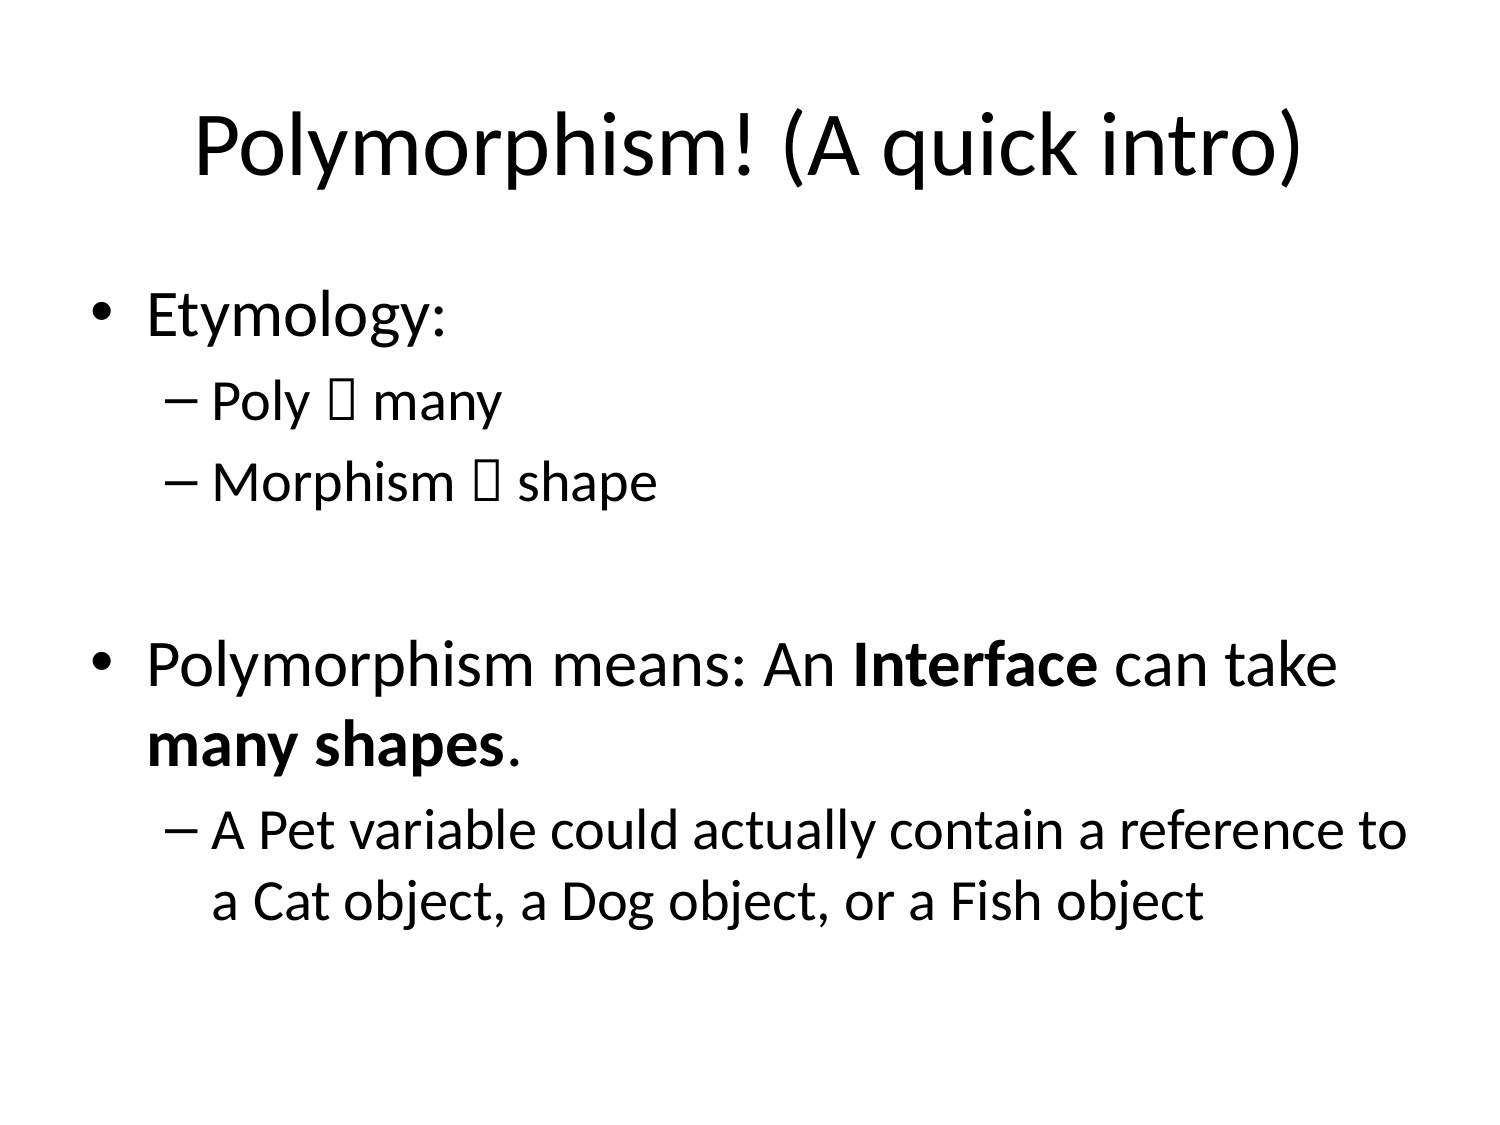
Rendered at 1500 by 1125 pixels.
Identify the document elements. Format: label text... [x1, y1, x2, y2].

title Polymorphism! (A quick intro) [75, 45, 1425, 233]
list Etymology: Poly  many Morphism  shape Polymorphism means: An Interface can take many shapes. A Pet variable could actually contain a reference to a Cat object, a Dog object, or a Fish object [75, 262, 1425, 1099]
